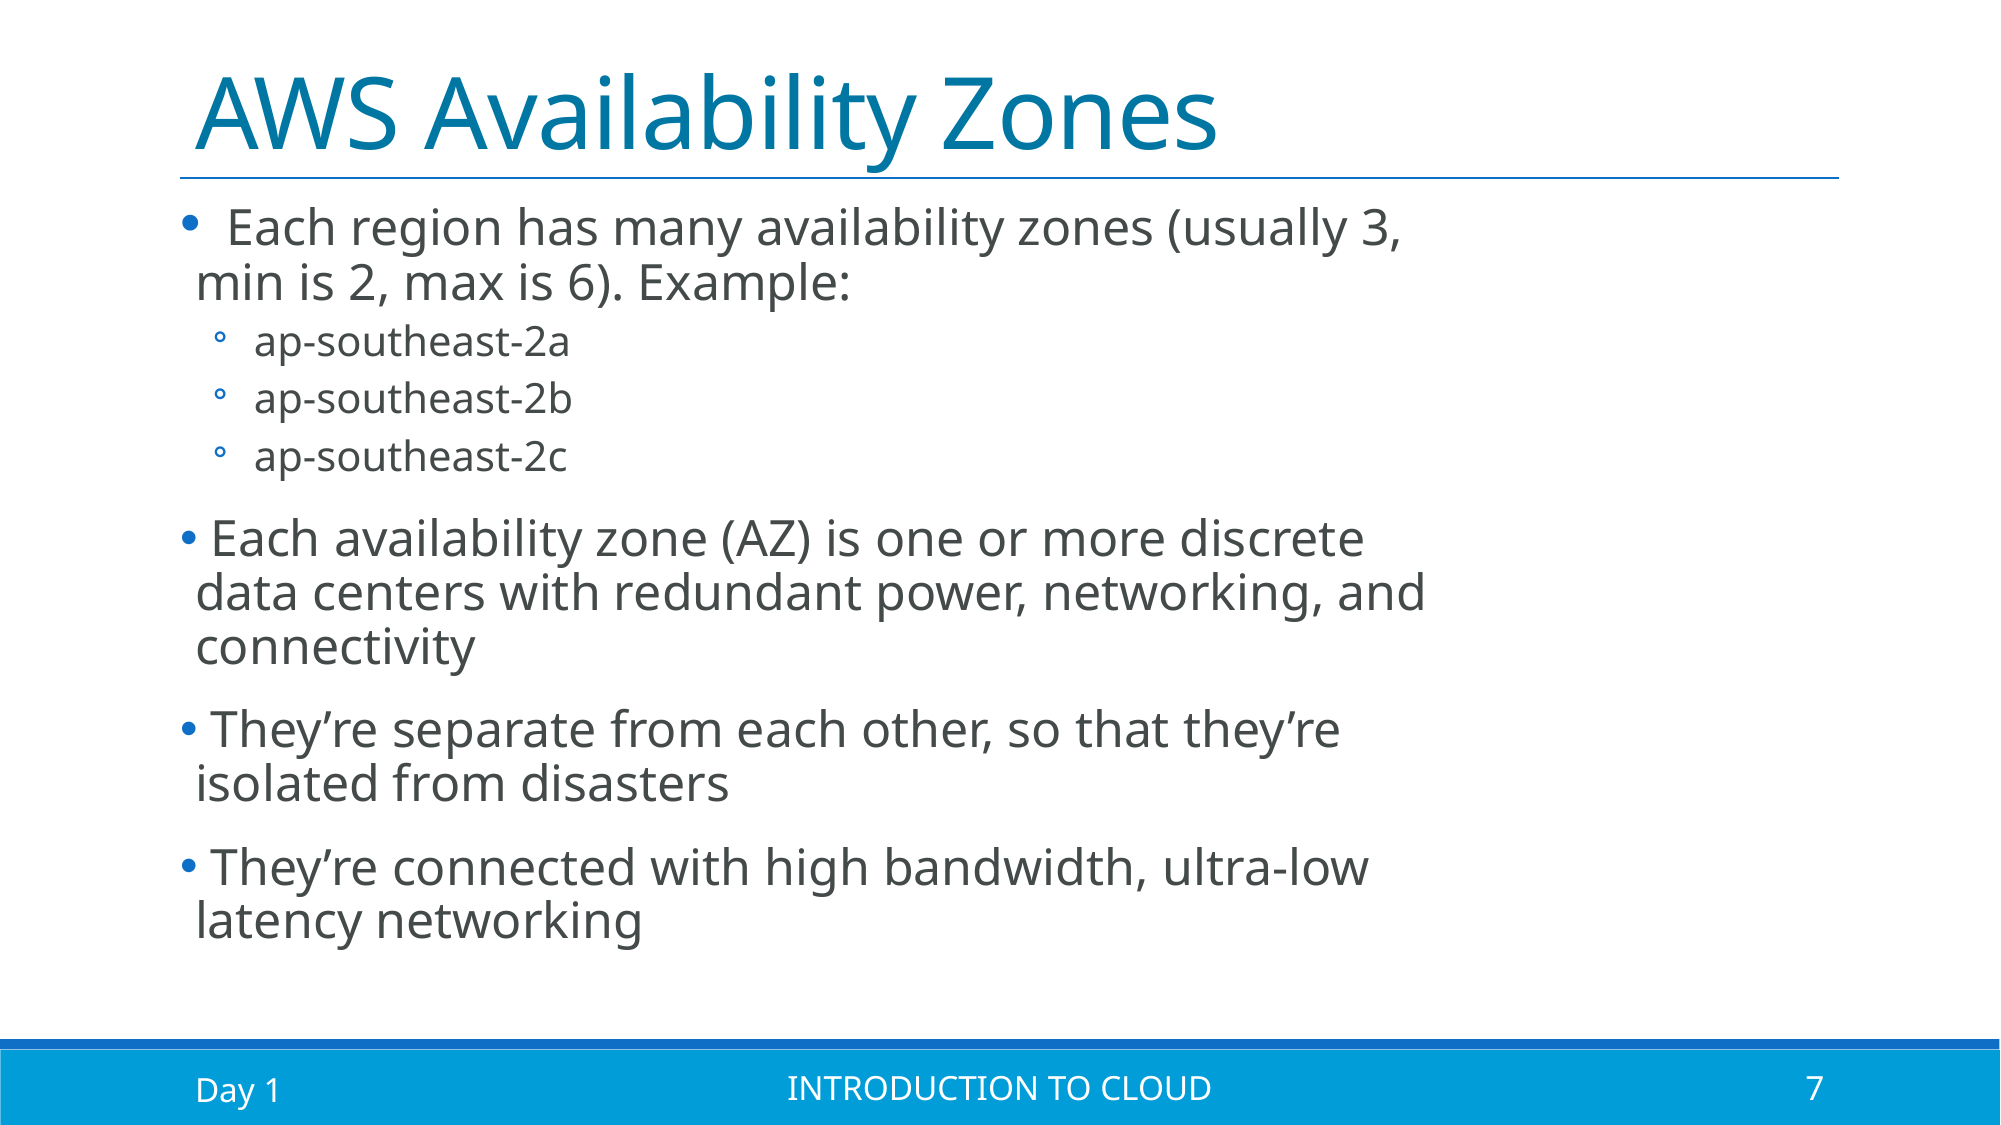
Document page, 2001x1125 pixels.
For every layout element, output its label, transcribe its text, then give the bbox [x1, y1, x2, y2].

list Each region has many availability zones (usually 3, min is 2, max is 6). Example: ap-southeast-2a ap-southeast-2b ap-southeast-2c Each availability zone (AZ) is one or more discrete data centers with redundant power, networking, and connectivity They’re separate from each other, so that they’re isolated from disasters They’re connected with high bandwidth, ultra-low latency networking [180, 187, 1436, 997]
slide_number Day 1 [180, 1059, 586, 1120]
title AWS Availability Zones [180, 47, 1830, 178]
footer Introduction to Cloud [604, 1059, 1396, 1120]
slide_number 7 [1624, 1059, 1840, 1120]
